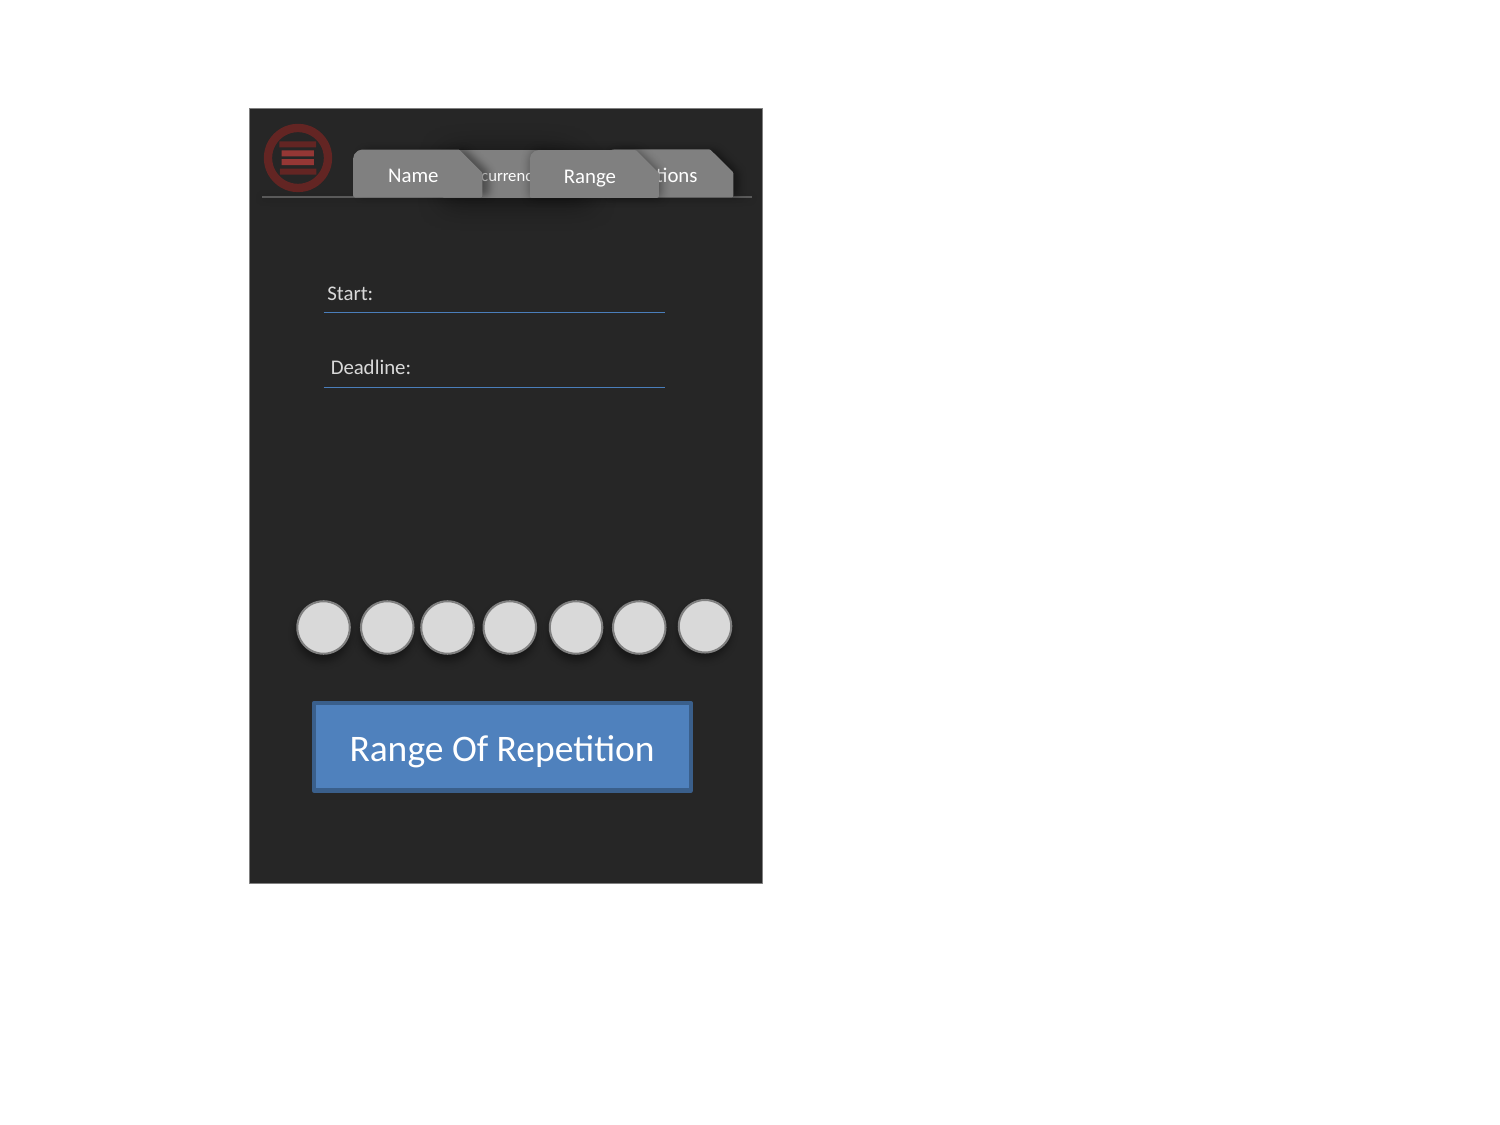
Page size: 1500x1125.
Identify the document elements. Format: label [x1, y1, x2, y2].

text_box [249, 107, 763, 884]
